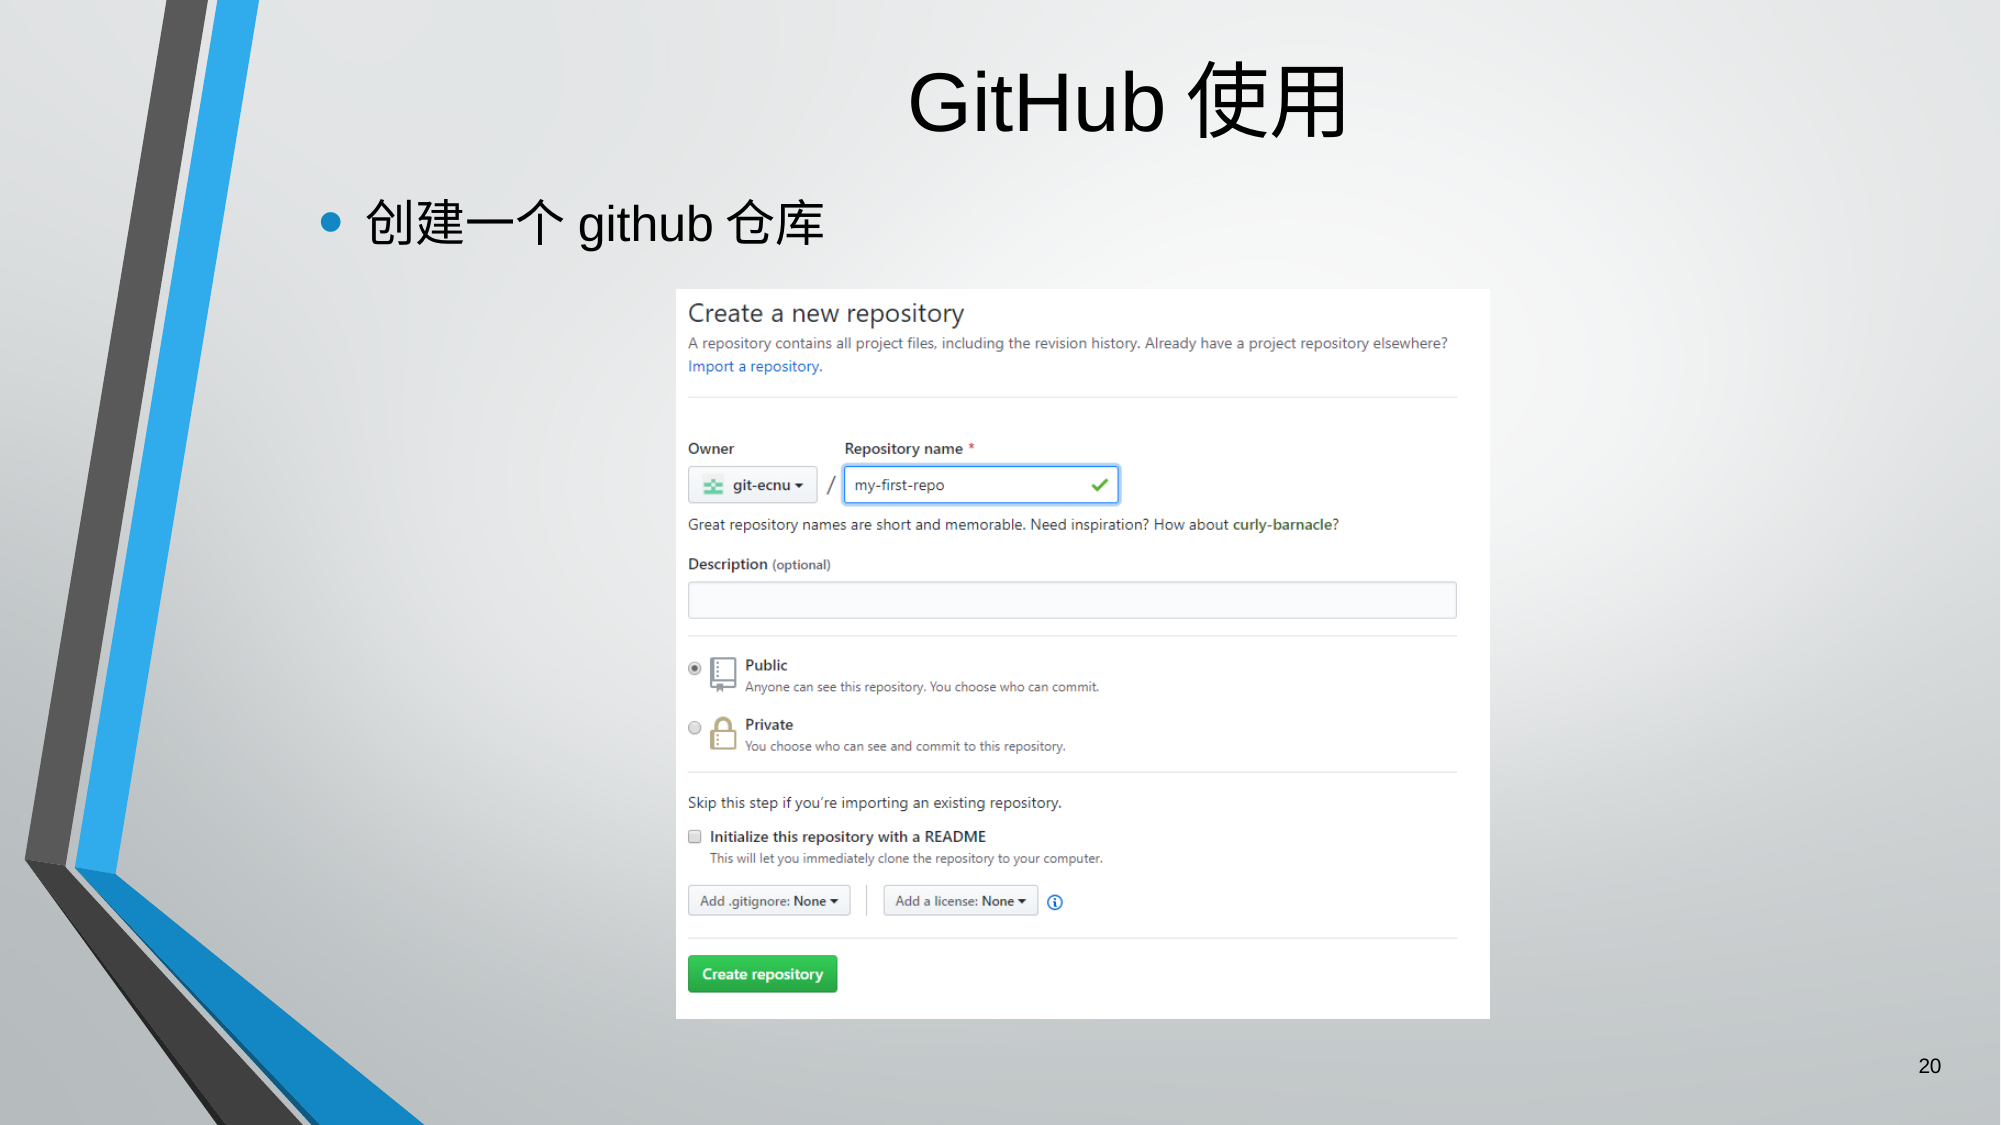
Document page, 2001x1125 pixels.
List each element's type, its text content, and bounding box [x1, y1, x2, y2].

picture [675, 289, 1490, 1019]
list 创建一个github仓库 [304, 160, 1957, 972]
slide_number 20 [1866, 1034, 1957, 1095]
title GitHub使用 [304, 24, 1957, 160]
